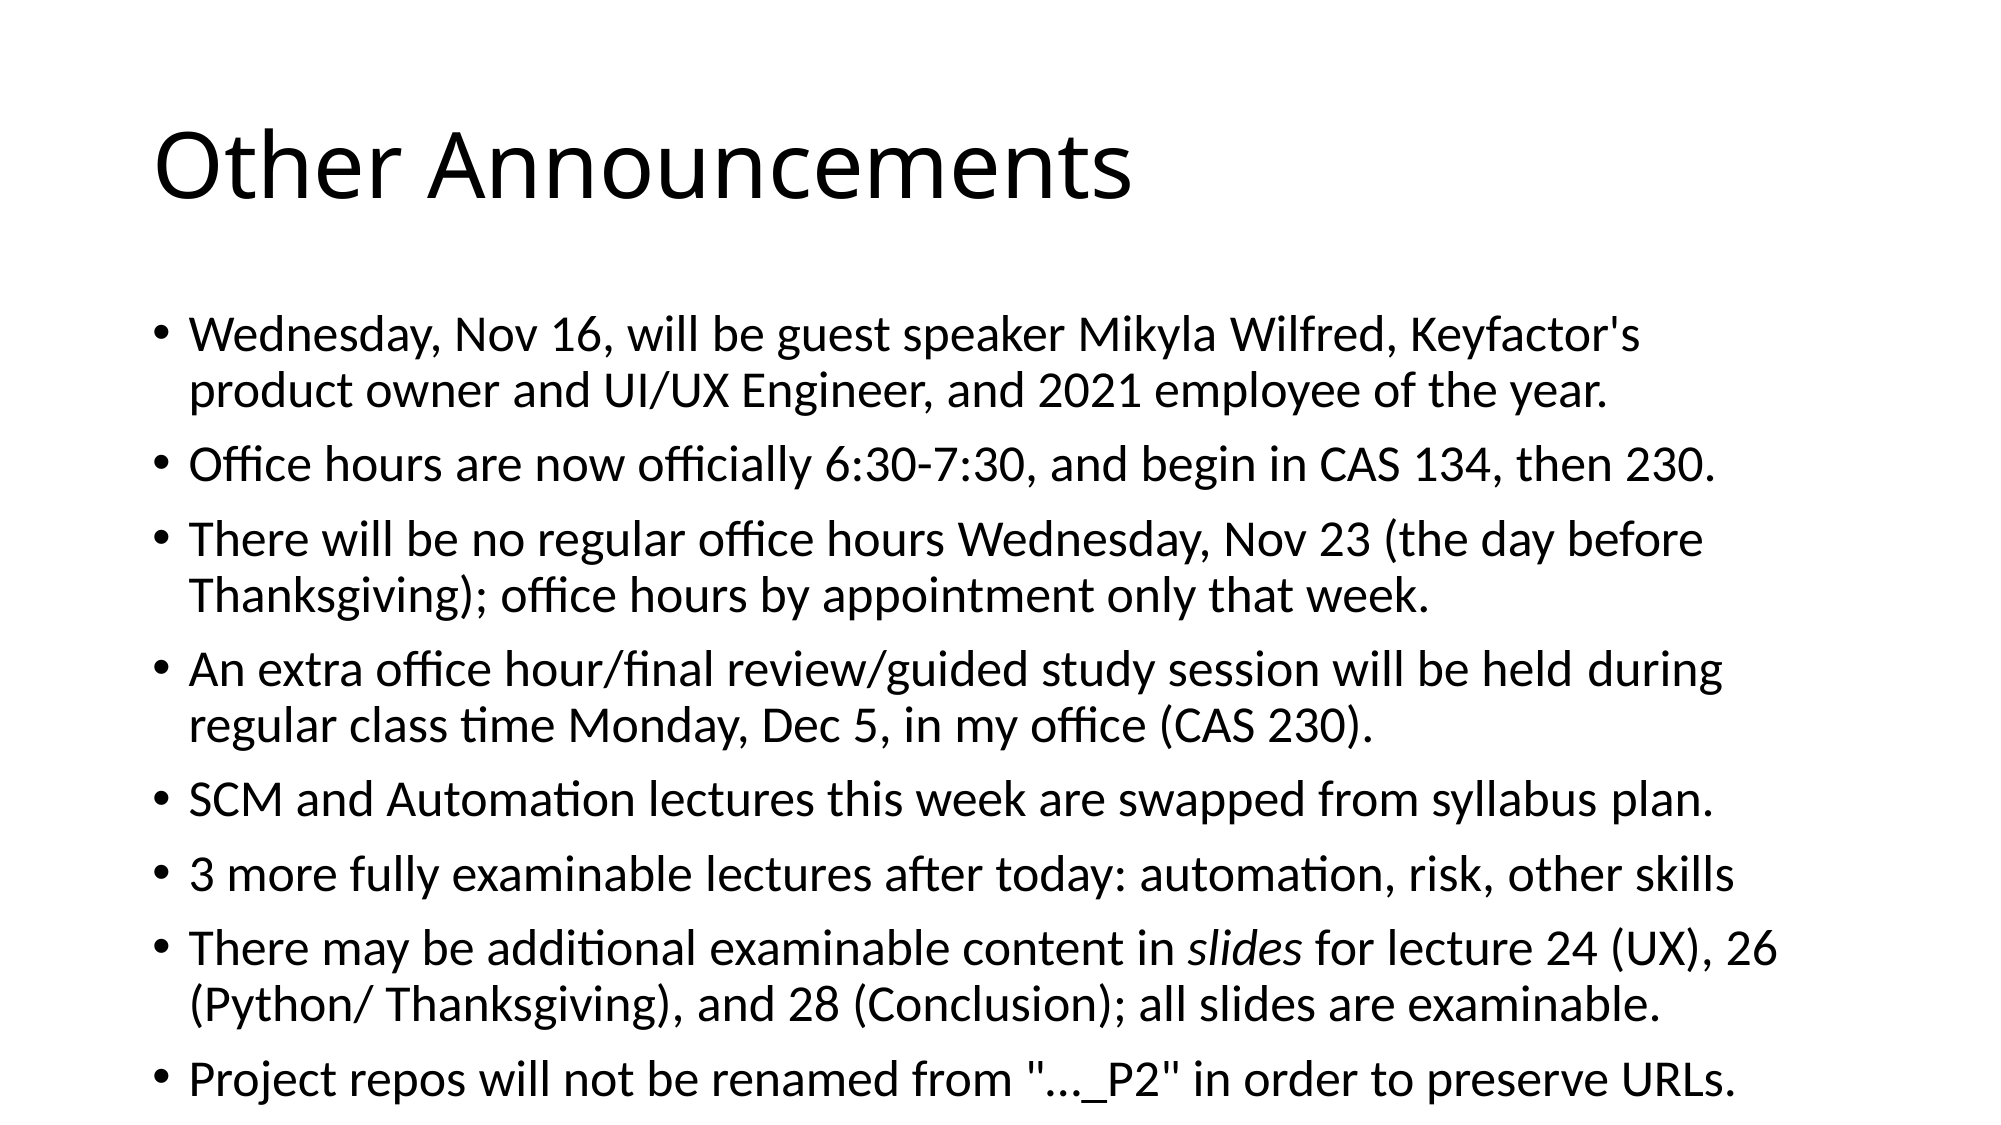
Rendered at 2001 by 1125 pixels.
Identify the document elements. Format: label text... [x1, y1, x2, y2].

title Other Announcements [137, 59, 1863, 278]
list Wednesday, Nov 16, will be guest speaker Mikyla Wilfred, Keyfactor's product owner and UI/UX Engineer, and 2021 employee of the year. Office hours are now officially 6:30-7:30, and begin in CAS 134, then 230. There will be no regular office hours Wednesday, Nov 23 (the day before Thanksgiving); office hours by appointment only that week. An extra office hour/final review/guided study session will be held during regular class time Monday, Dec 5, in my office (CAS 230). SCM and Automation lectures this week are swapped from syllabus plan. 3 more fully examinable lectures after today: automation, risk, other skills There may be additional examinable content in slides for lecture 24 (UX), 26 (Python/ Thanksgiving), and 28 (Conclusion); all slides are examinable. Project repos will not be renamed from "…_P2" in order to preserve URLs. [137, 299, 1863, 1125]
